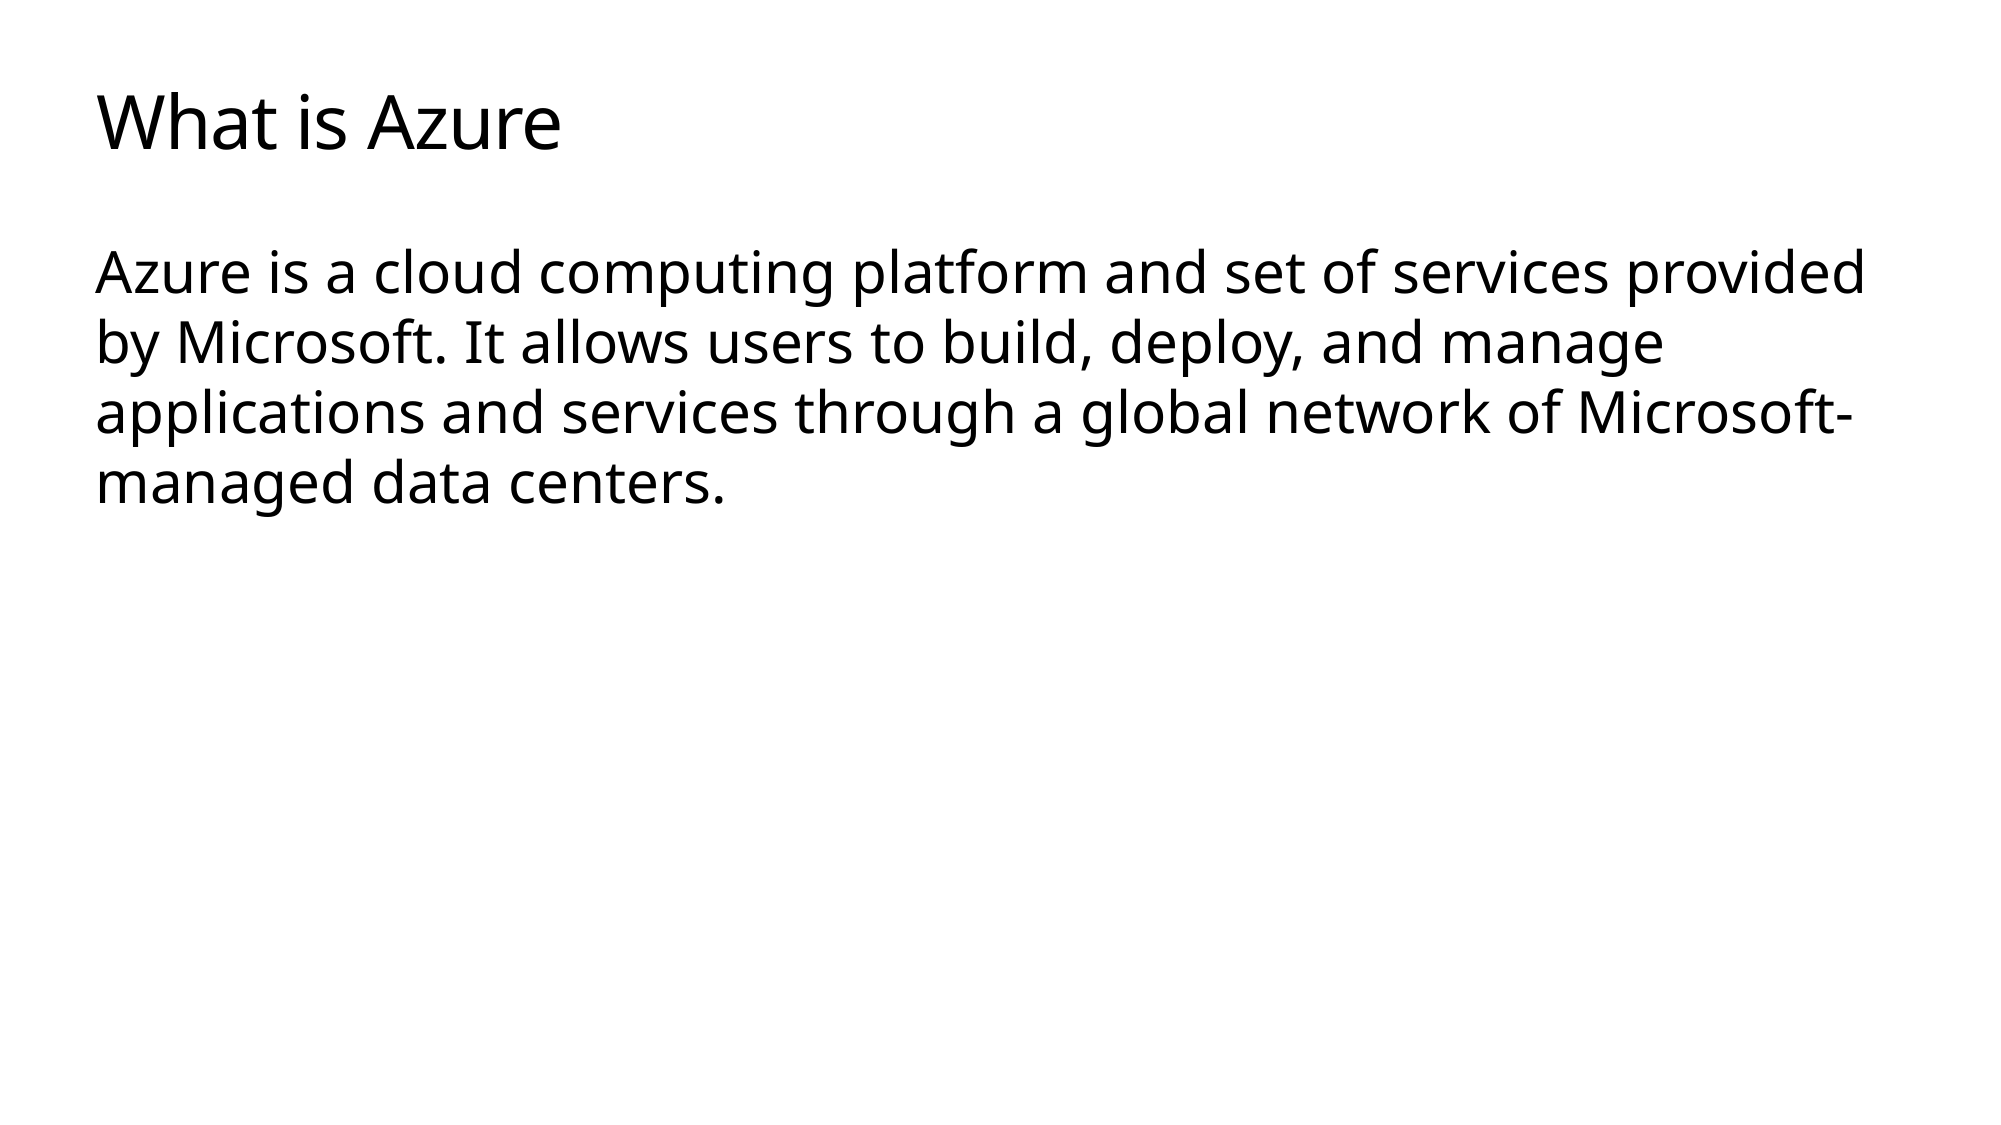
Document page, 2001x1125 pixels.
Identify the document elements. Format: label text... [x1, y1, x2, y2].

list Azure is a cloud computing platform and set of services provided by Microsoft. It allows users to build, deploy, and manage applications and services through a global network of Microsoft-managed data centers. [95, 235, 1904, 448]
title What is Azure [96, 75, 1904, 165]
